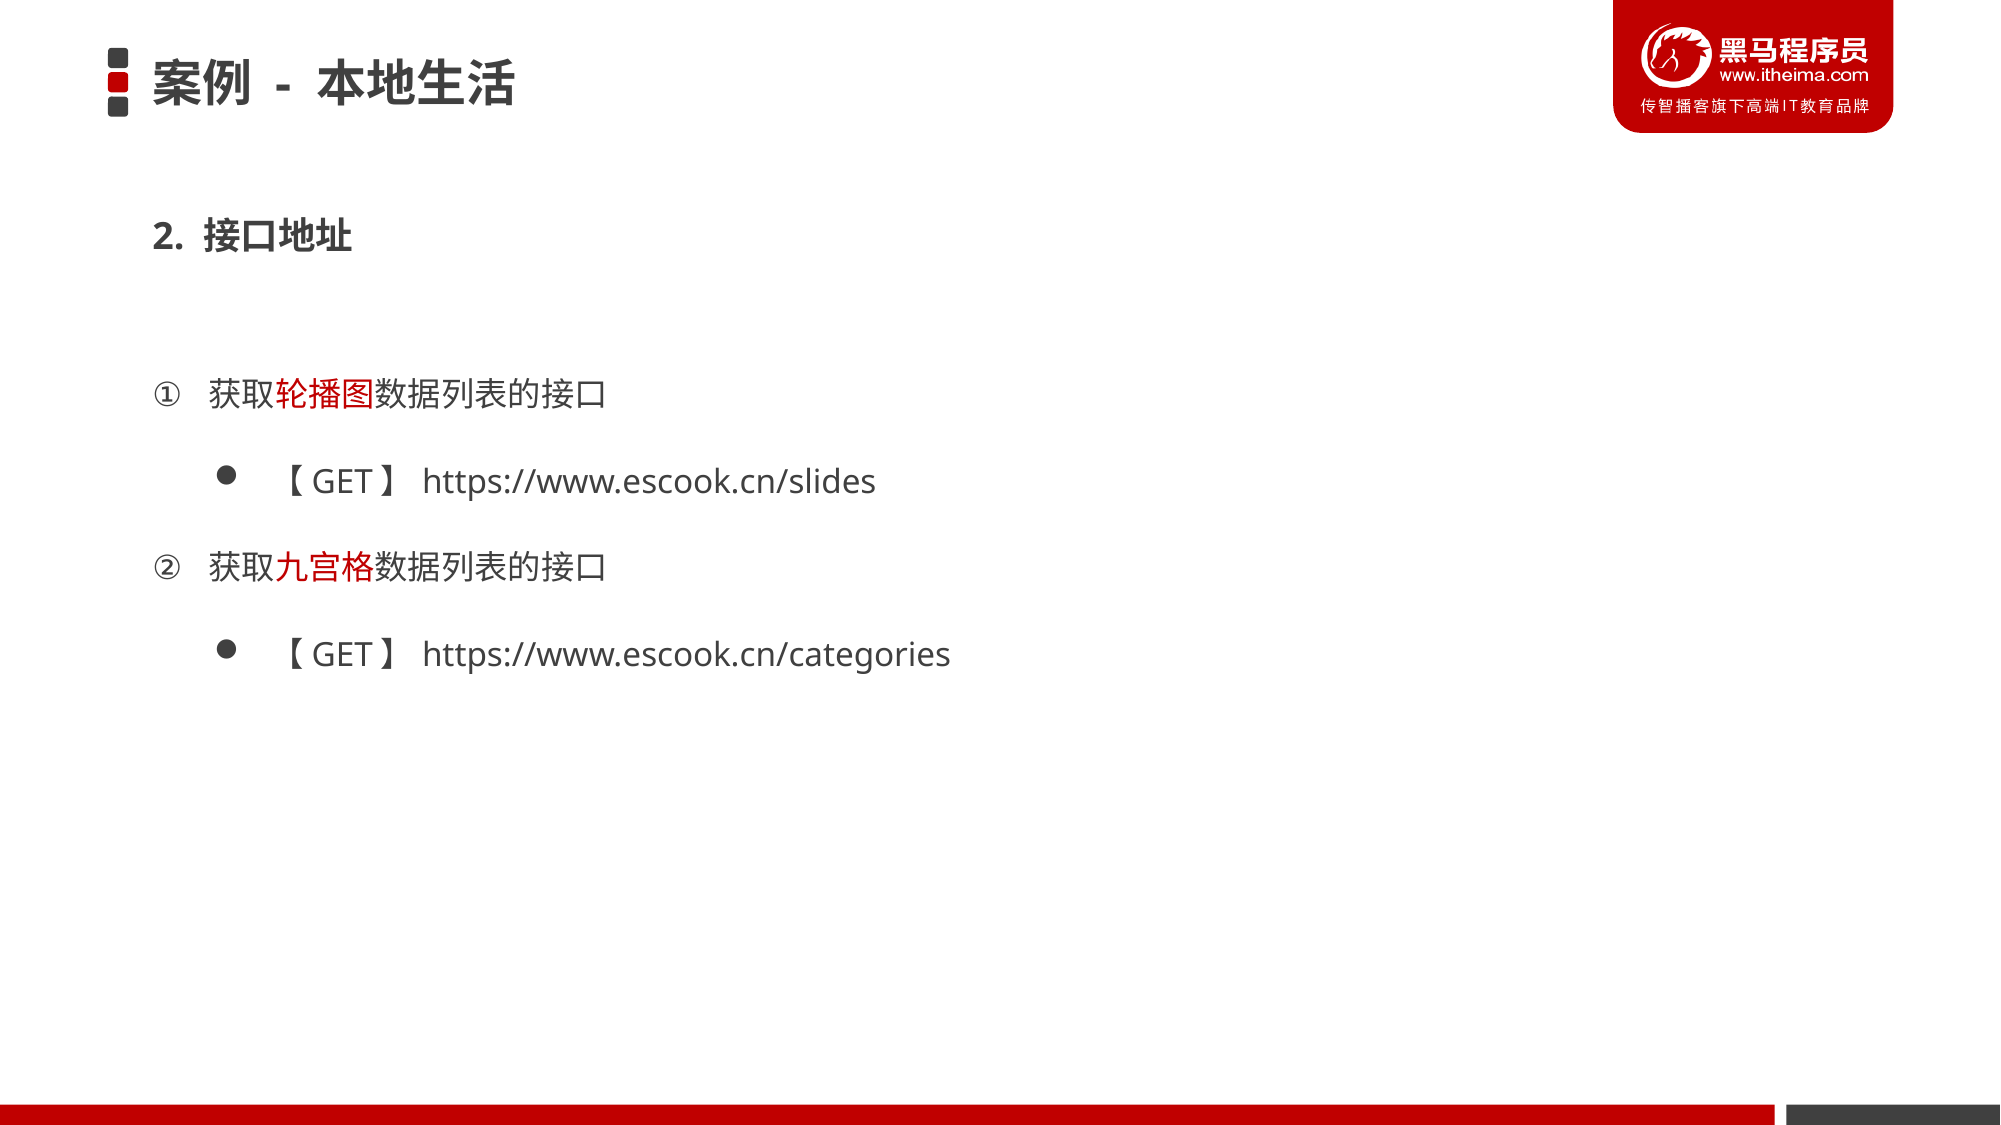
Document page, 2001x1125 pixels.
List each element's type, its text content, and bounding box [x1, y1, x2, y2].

picture [1616, 11, 1894, 125]
list 获取轮播图数据列表的接口 【GET】https://www.escook.cn/slides 获取九宫格数据列表的接口 【GET】https://www.escook.cn/categories [137, 326, 1753, 1019]
list 2. 接口地址 [137, 192, 1753, 277]
title 案例 - 本地生活 [137, 38, 1577, 124]
